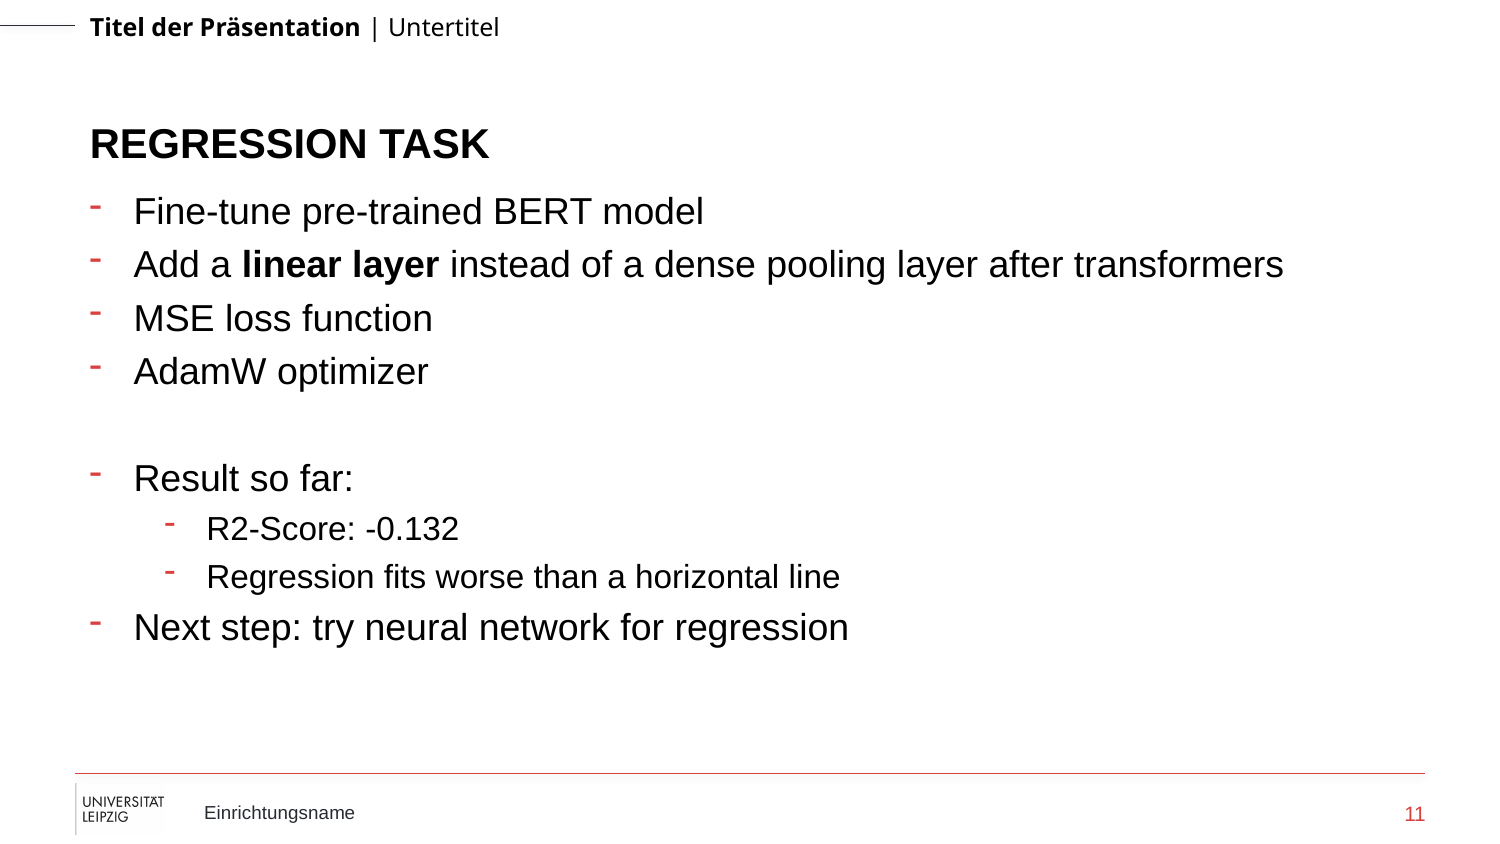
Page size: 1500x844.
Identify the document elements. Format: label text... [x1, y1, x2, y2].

list Fine-tune pre-trained BERT model Add a linear layer instead of a dense pooling layer after transformers MSE loss function AdamW optimizer Result so far: R2-Score: -0.132 Regression fits worse than a horizontal line Next step: try neural network for regression [74, 179, 1426, 670]
title Regression TASK [75, 50, 1426, 175]
picture [75, 782, 165, 836]
slide_number 11 [1303, 800, 1426, 834]
